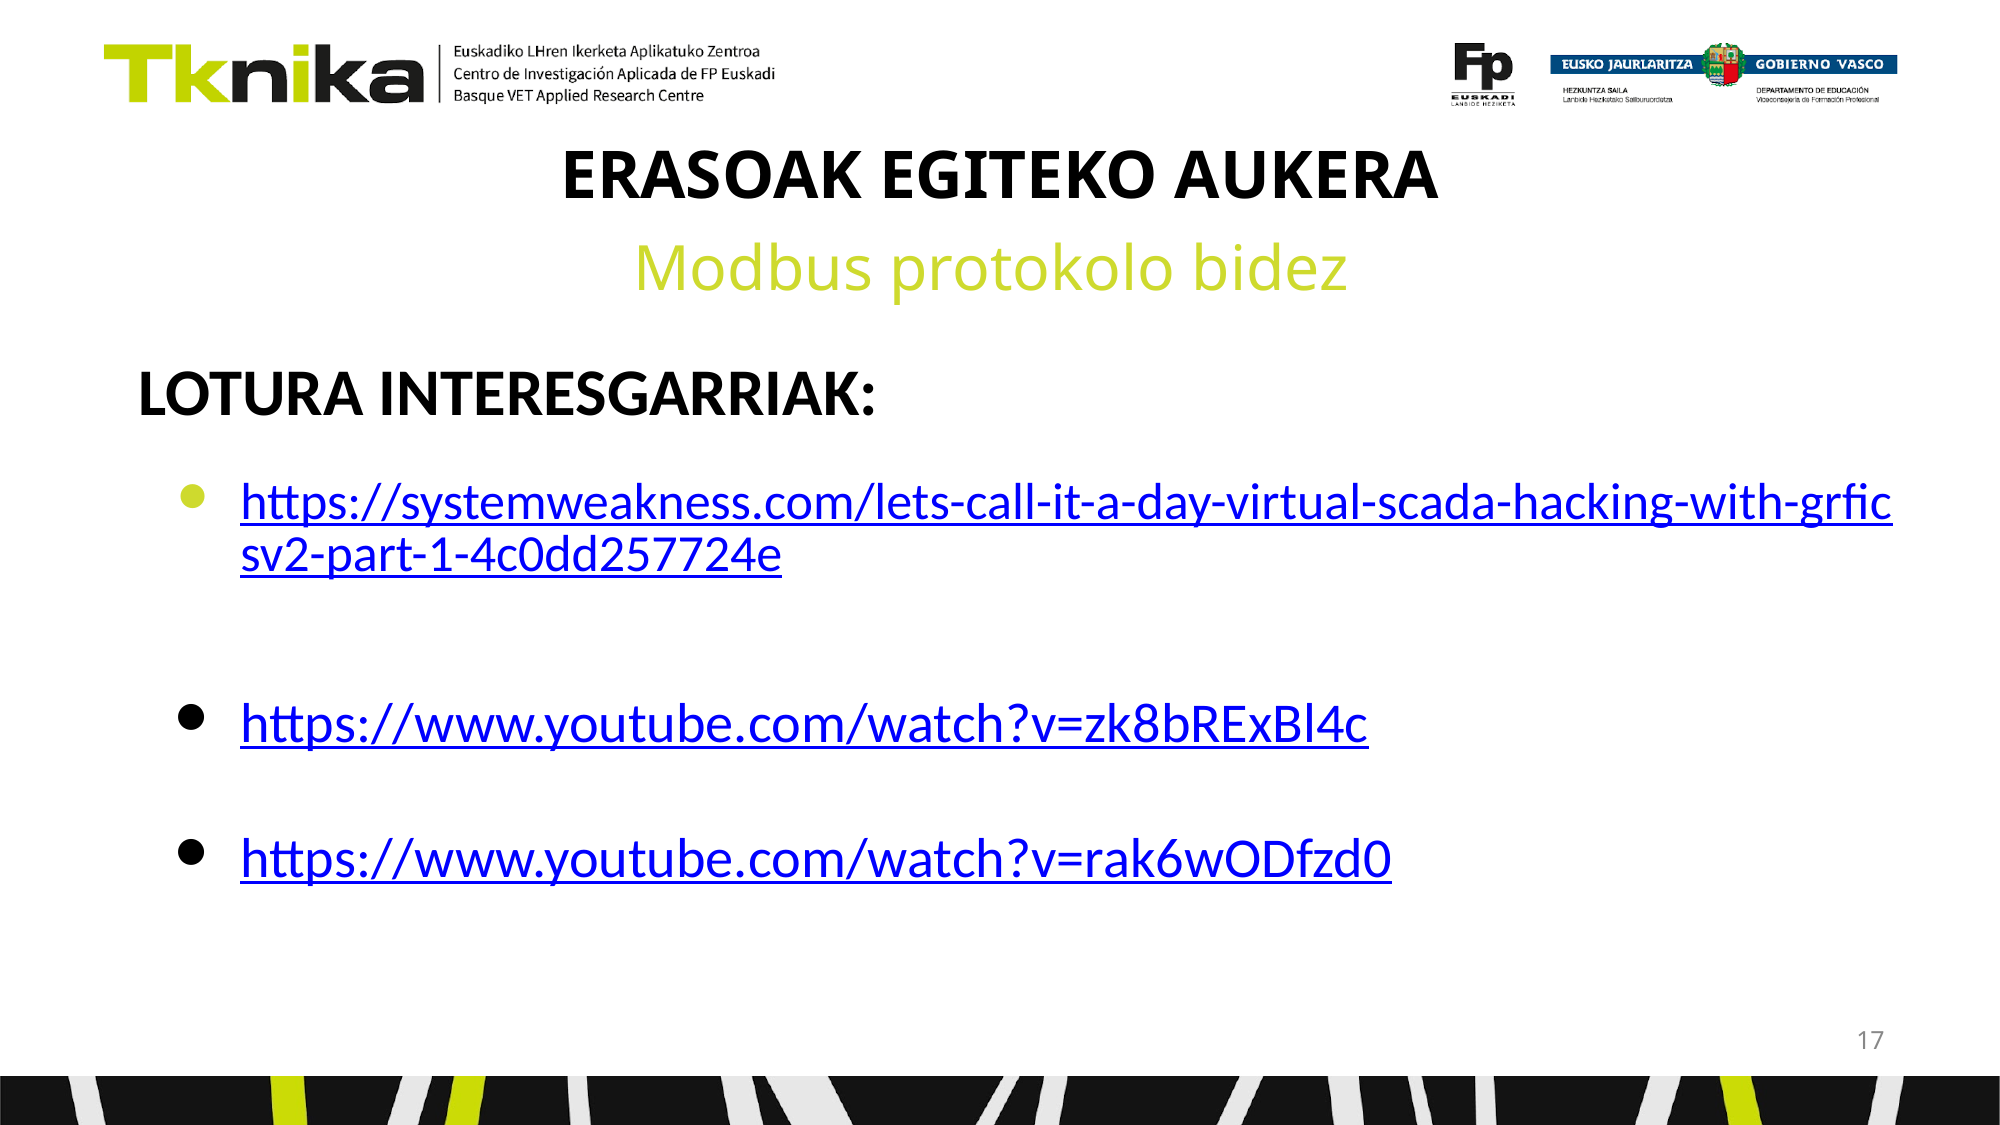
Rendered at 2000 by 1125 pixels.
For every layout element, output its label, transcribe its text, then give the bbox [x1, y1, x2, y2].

list https://systemweakness.com/lets-call-it-a-day-virtual-scada-hacking-with-grficsv2-part-1-4c0dd257724e [150, 459, 1923, 638]
title ERASOAK EGITEKO AUKERA [99, 125, 1900, 220]
picture [0, 1076, 2000, 1125]
list Modbus protokolo bidez [102, 219, 1898, 291]
text_box https://www.youtube.com/watch?v=zk8bRExBl4c https://www.youtube.com/watch?v=rak6wODfzd0 [150, 670, 1574, 904]
slide_number ‹#› [1433, 1011, 1900, 1072]
text_box LOTURA INTERESGARRIAK: [123, 334, 1262, 429]
picture [102, 42, 1898, 106]
